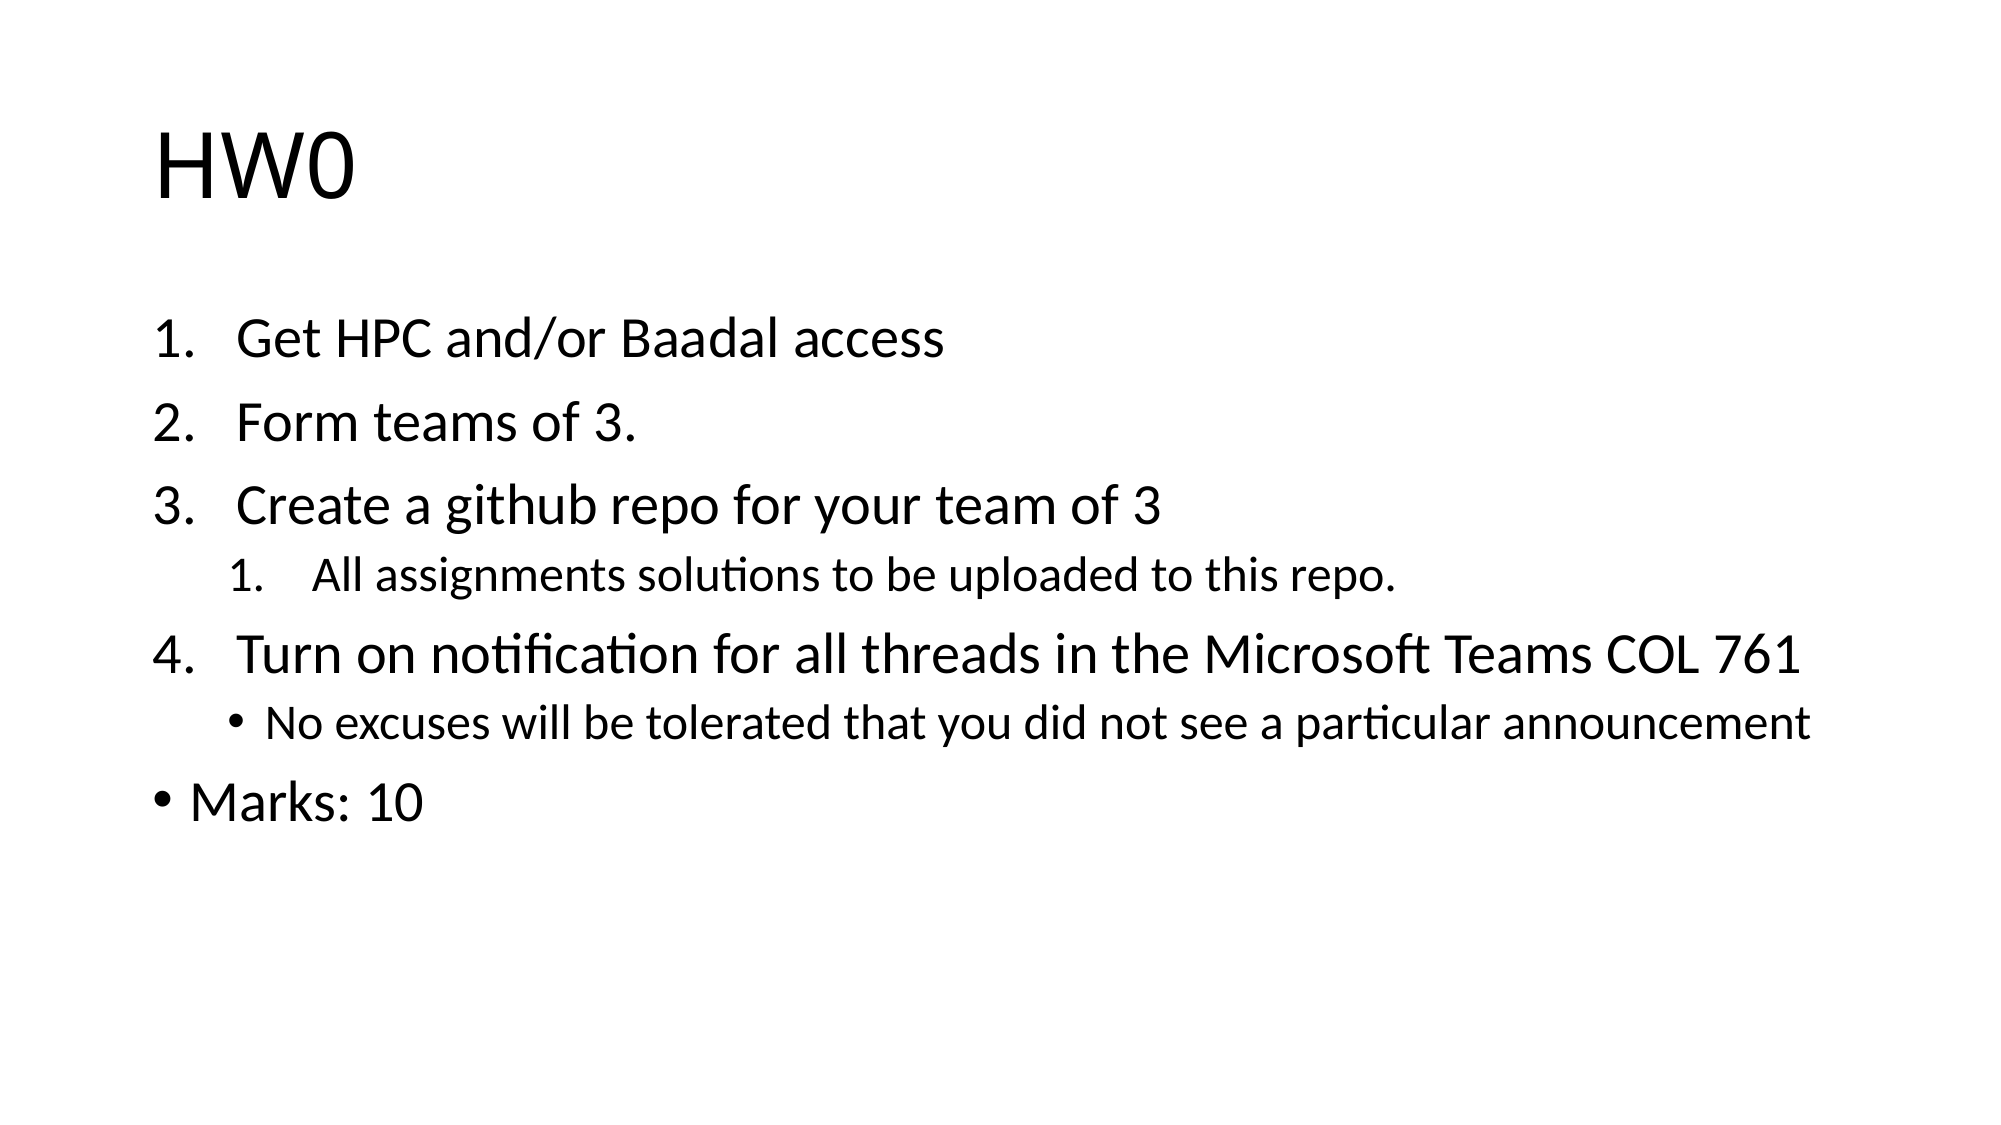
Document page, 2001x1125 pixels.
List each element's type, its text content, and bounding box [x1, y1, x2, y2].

list Get HPC and/or Baadal access Form teams of 3. Create a github repo for your team of 3 All assignments solutions to be uploaded to this repo. Turn on notification for all threads in the Microsoft Teams COL 761 No excuses will be tolerated that you did not see a particular announcement Marks: 10 [137, 299, 1863, 1014]
title HW0 [137, 59, 1863, 278]
